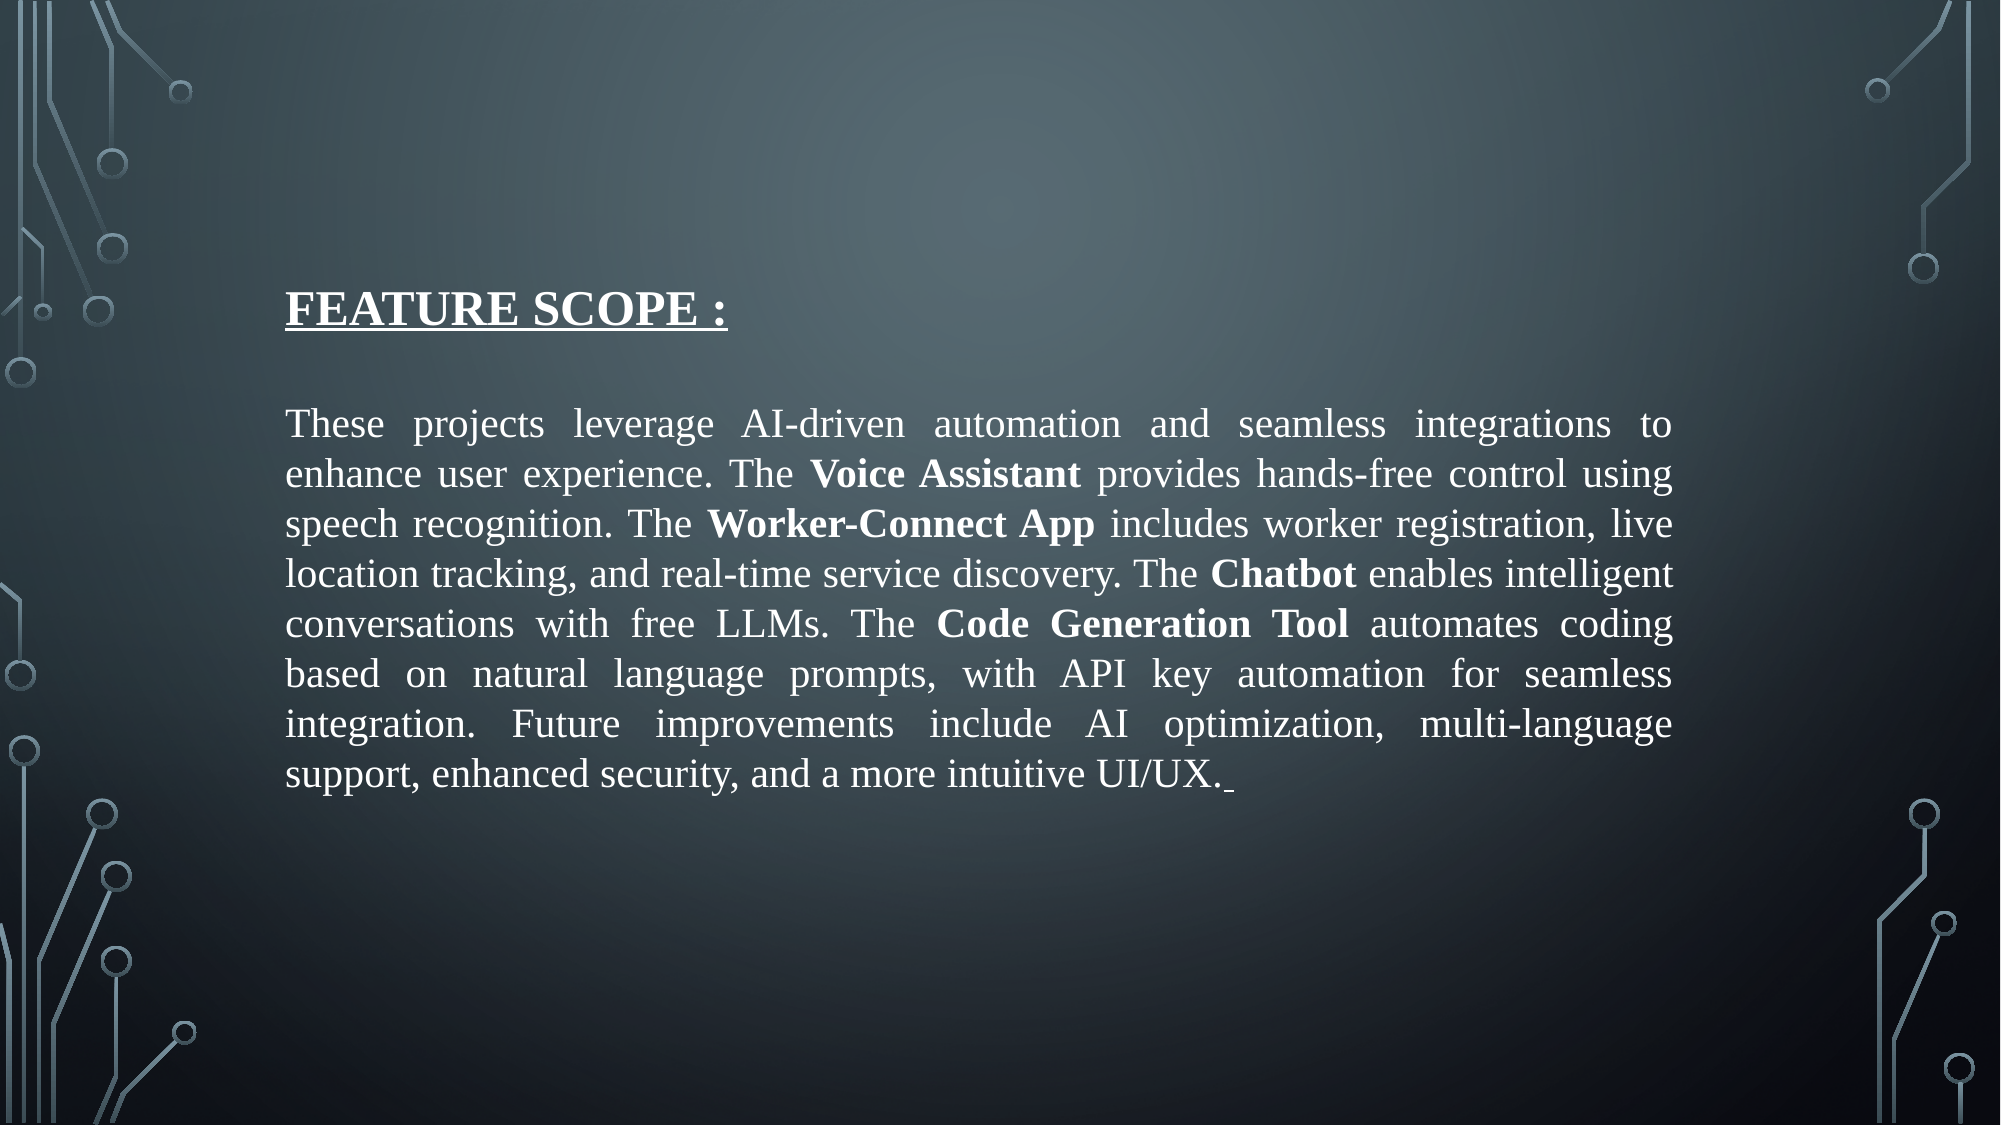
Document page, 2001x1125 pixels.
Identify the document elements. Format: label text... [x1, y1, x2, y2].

text_box FEATURE SCOPE : These projects leverage AI-driven automation and seamless integrations to enhance user experience. The Voice Assistant provides hands-free control using speech recognition. The Worker-Connect App includes worker registration, live location tracking, and real-time service discovery. The Chatbot enables intelligent conversations with free LLMs. The Code Generation Tool automates coding based on natural language prompts, with API key automation for seamless integration. Future improvements include AI optimization, multi-language support, enhanced security, and a more intuitive UI/UX. [270, 268, 1689, 803]
